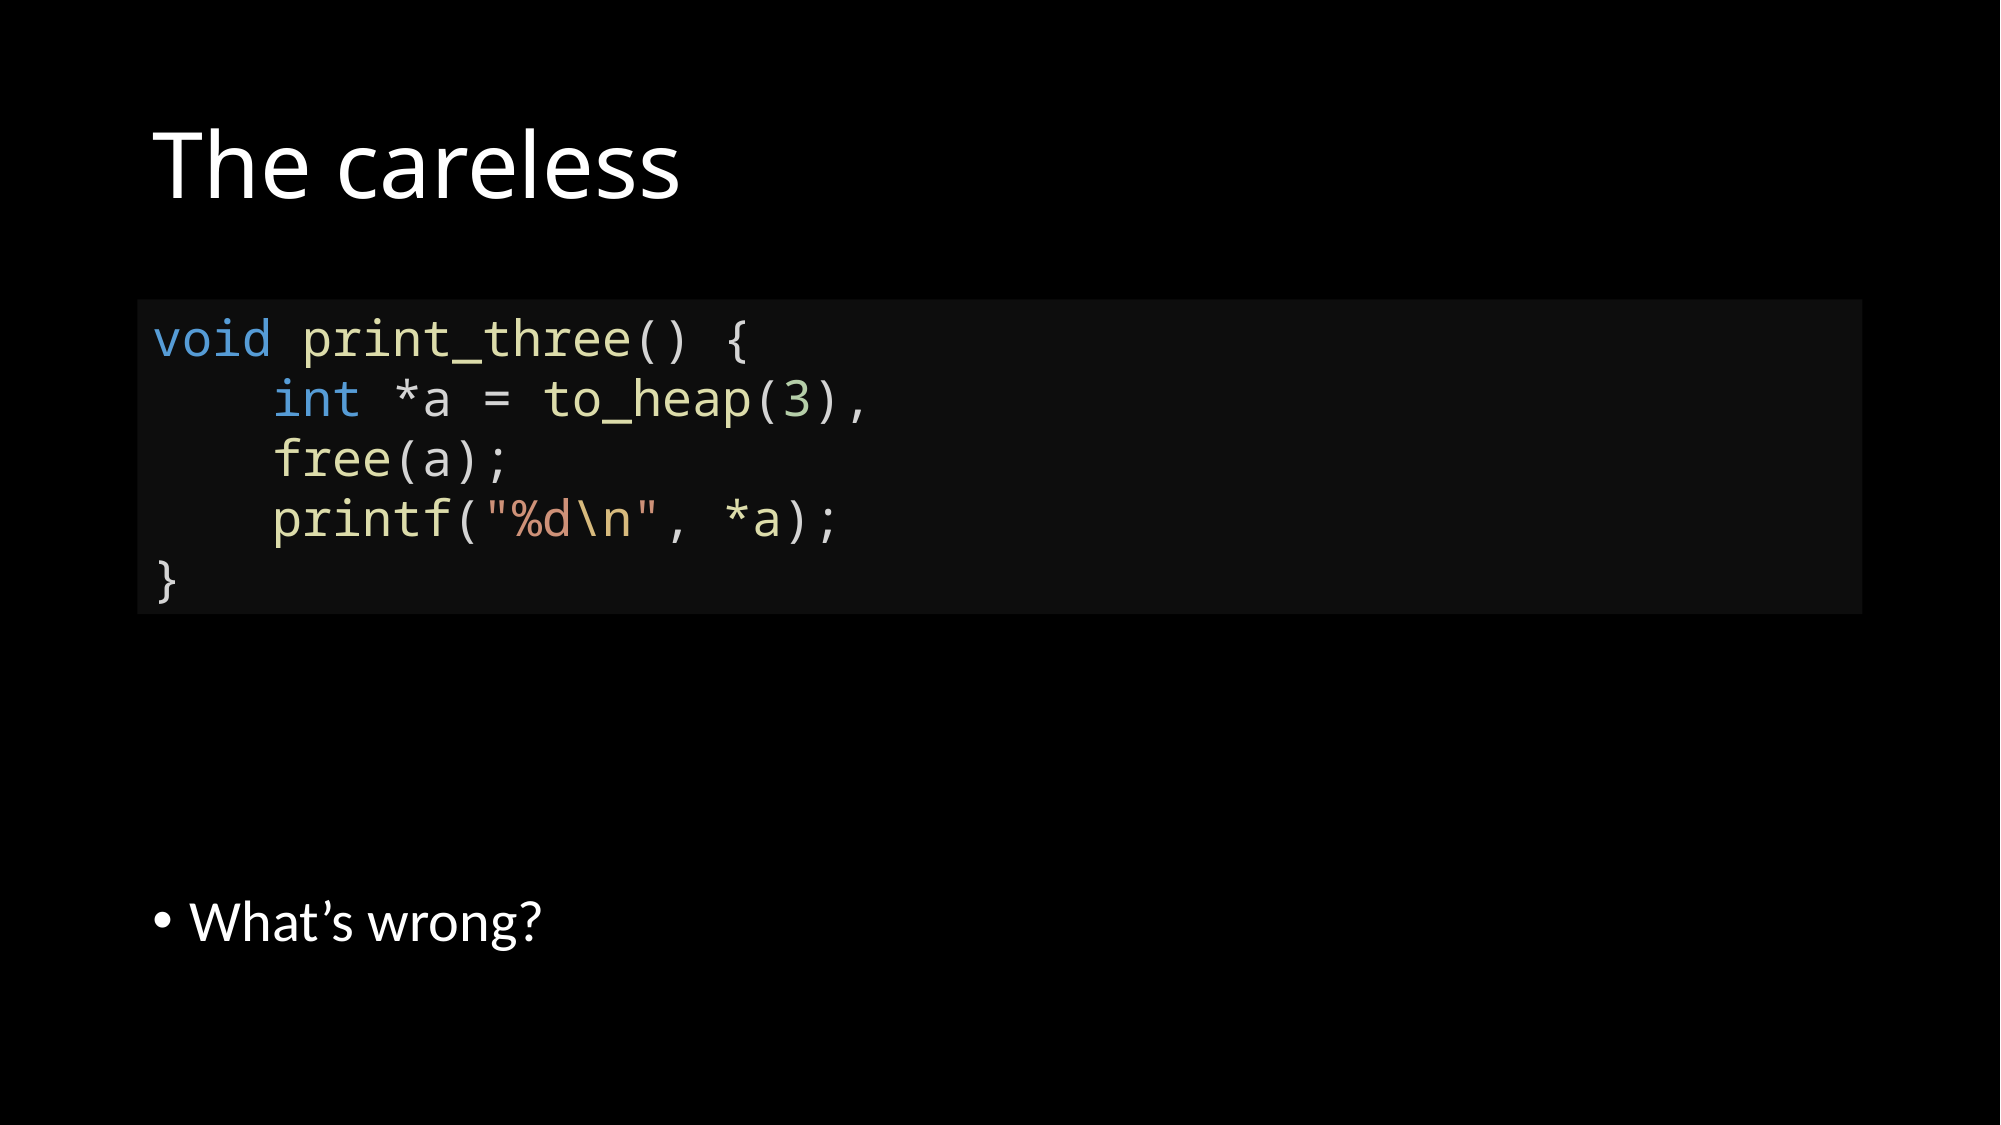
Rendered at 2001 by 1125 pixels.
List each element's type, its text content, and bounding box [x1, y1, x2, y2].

list What’s wrong? [137, 883, 1863, 1070]
text_box void print_three() { int *a = to_heap(3), free(a); printf("%d\n", *a); } [137, 299, 1863, 615]
title The careless [137, 59, 1863, 278]
